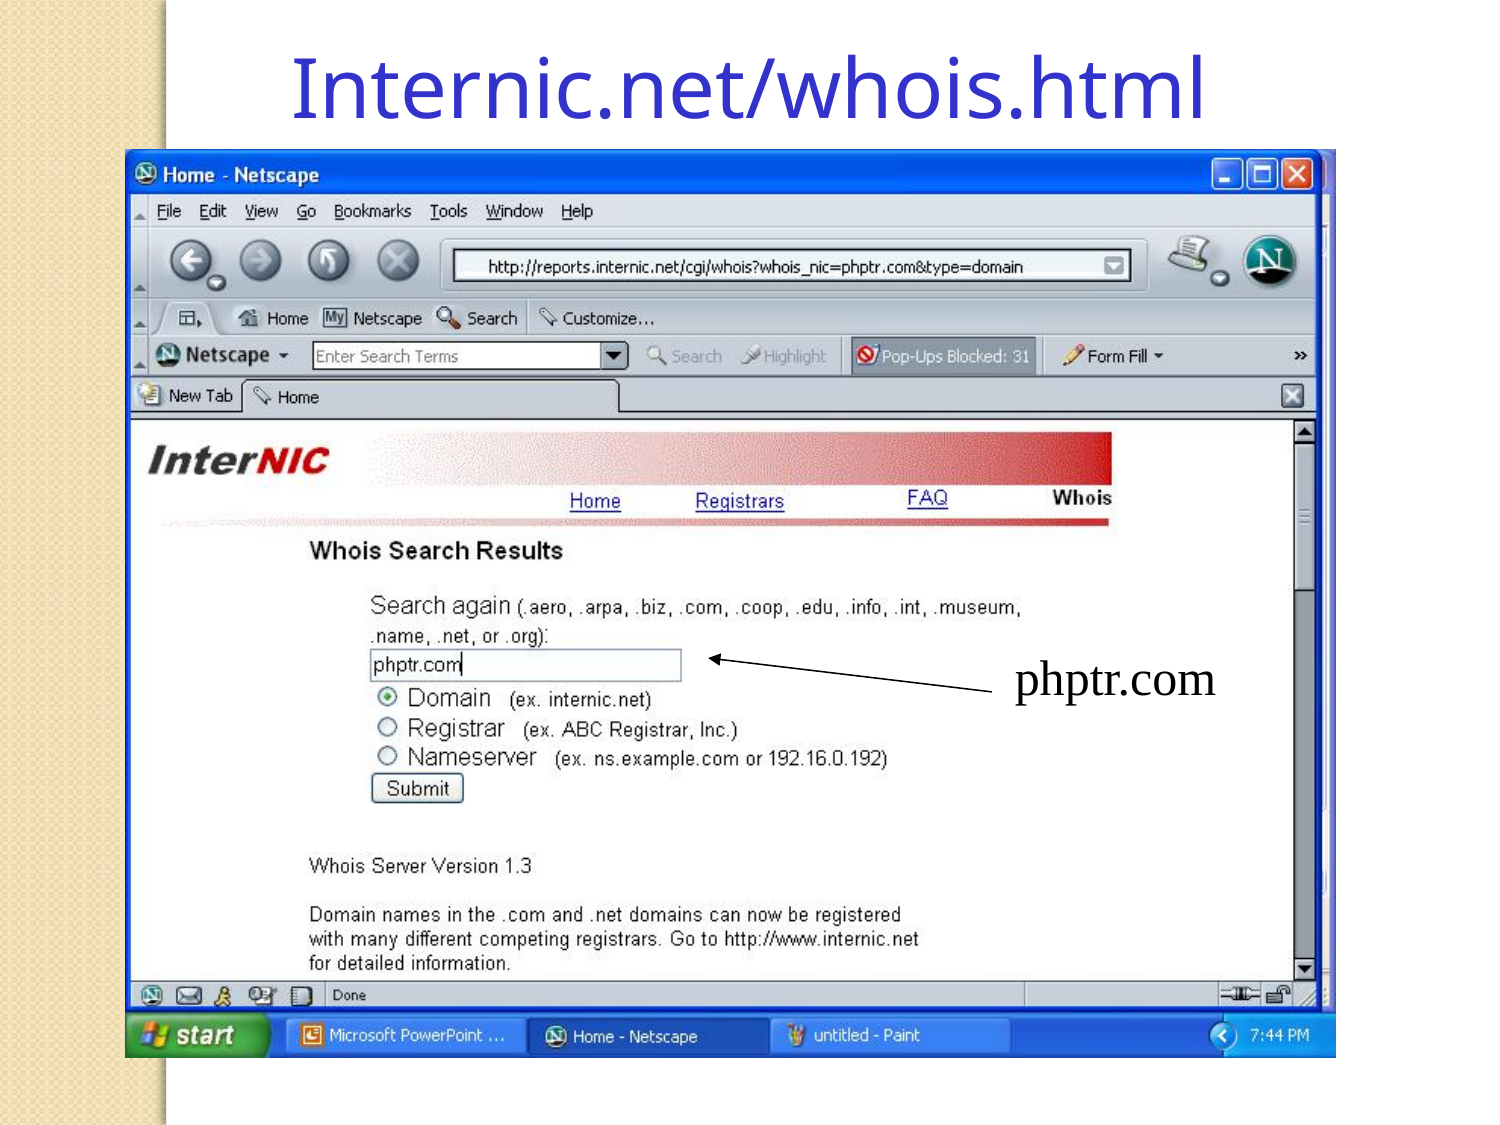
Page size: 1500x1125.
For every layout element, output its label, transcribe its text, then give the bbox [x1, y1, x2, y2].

picture [0, 0, 1336, 1125]
text_box Internic.net/whois.html [74, 19, 1425, 151]
